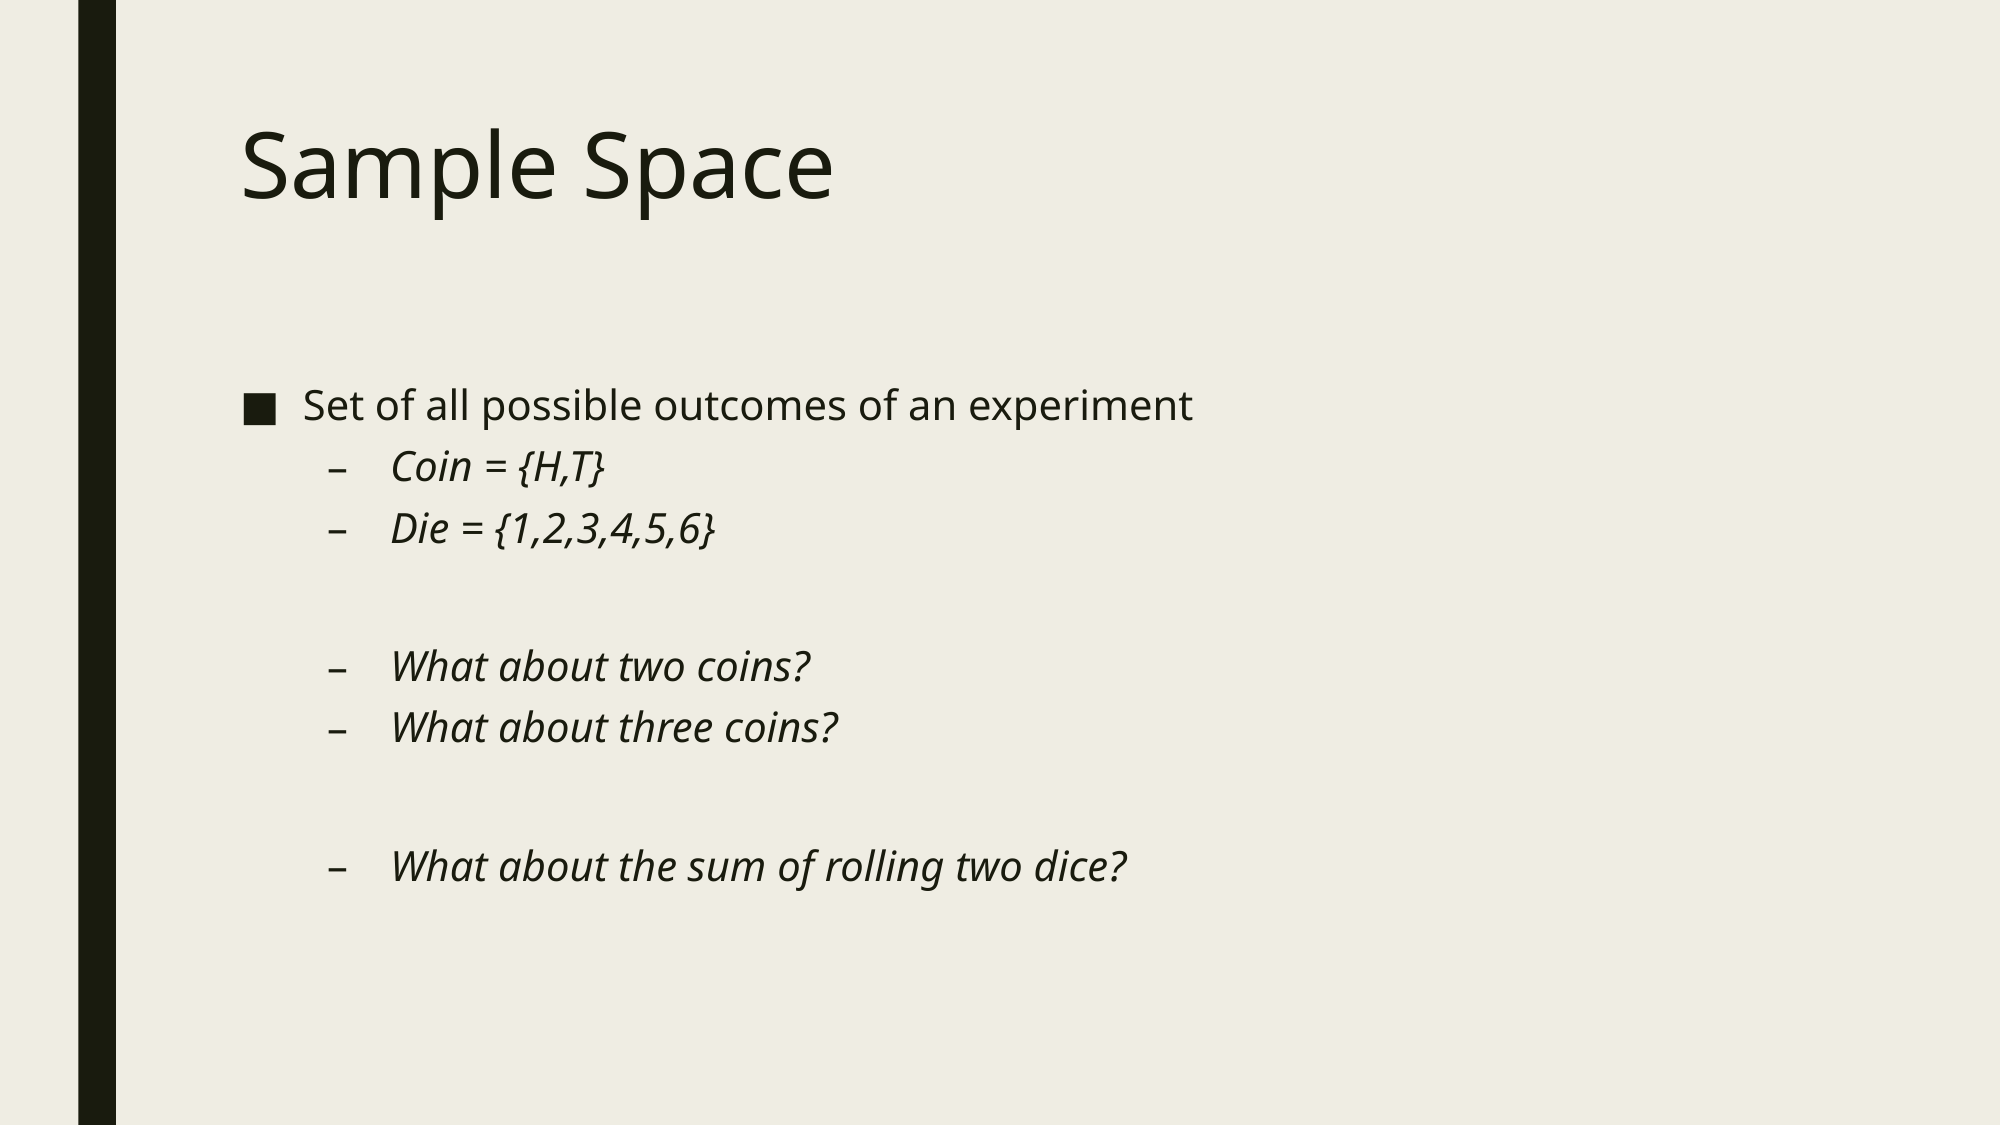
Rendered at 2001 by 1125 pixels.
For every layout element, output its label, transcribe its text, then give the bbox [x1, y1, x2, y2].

list Set of all possible outcomes of an experiment Coin = {H,T} Die = {1,2,3,4,5,6} What about two coins? What about three coins? What about the sum of rolling two dice? [225, 375, 1800, 963]
title Sample Space [225, 112, 1800, 357]
